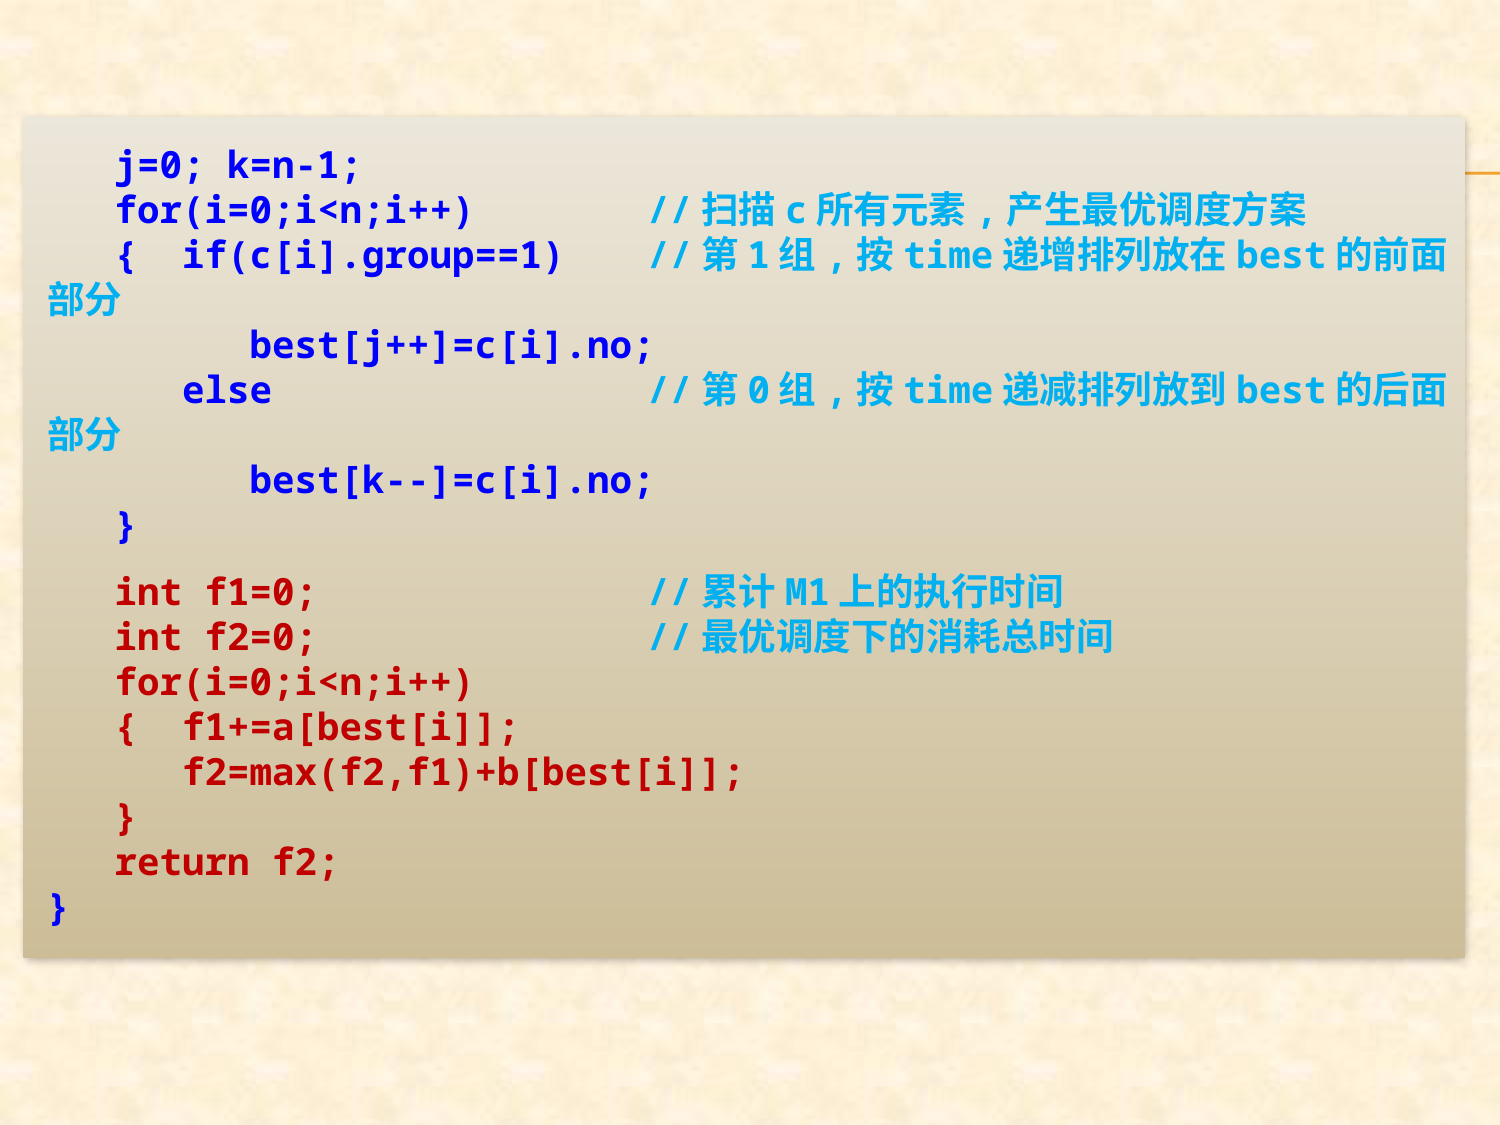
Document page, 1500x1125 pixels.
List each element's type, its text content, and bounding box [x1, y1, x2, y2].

text_box j=0; k=n-1; for(i=0;i<n;i++) //扫描c所有元素,产生最优调度方案 { if(c[i].group==1) //第1组,按time递增排列放在best的前面部分 best[j++]=c[i].no; else //第0组,按time递减排列放到best的后面部分 best[k--]=c[i].no; } int f1=0; //累计M1上的执行时间 int f2=0; //最优调度下的消耗总时间 for(i=0;i<n;i++) { f1+=a[best[i]]; f2=max(f2,f1)+b[best[i]]; } return f2; } [23, 116, 1466, 959]
picture [0, 0, 1500, 1125]
